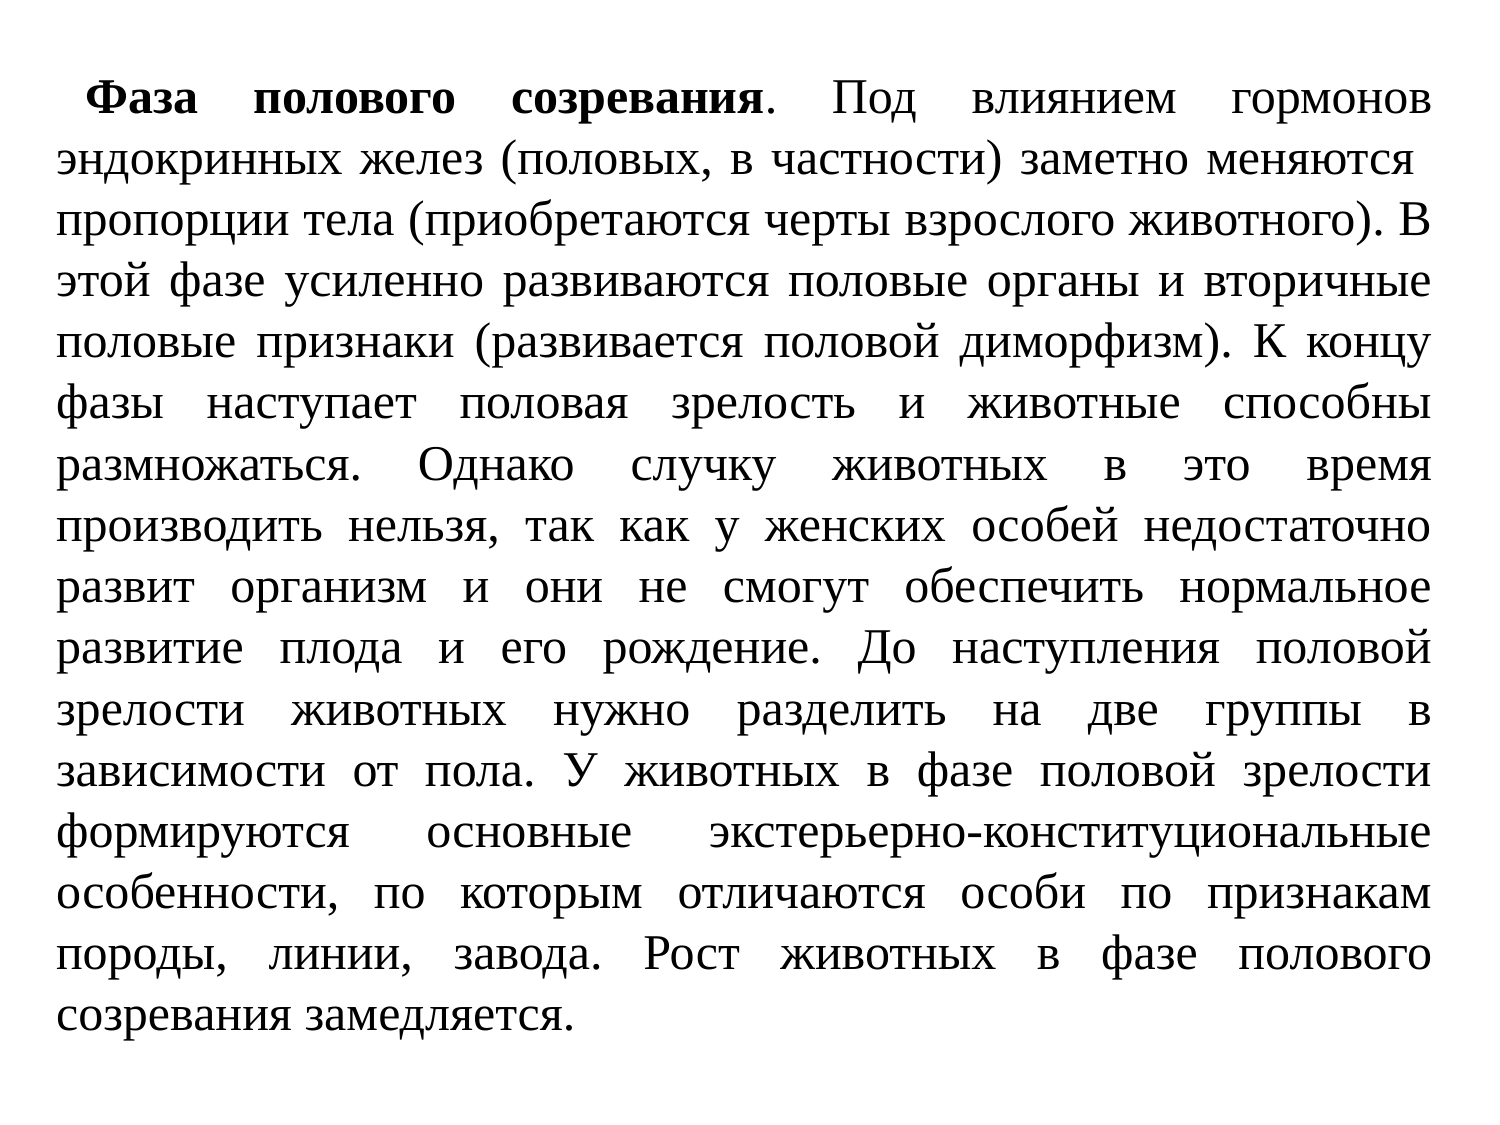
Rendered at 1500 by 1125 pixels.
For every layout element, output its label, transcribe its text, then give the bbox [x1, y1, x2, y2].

text_box Фаза полового созревания. Под влиянием гормонов эндокринных желез (половых, в частности) заметно меняются пропорции тела (приобретаются черты взрослого животного). В этой фазе усиленно развиваются половые органы и вторичные половые признаки (развивается половой диморфизм). К концу фазы наступает половая зрелость и животные способны размножаться. Однако случку животных в это время производить нельзя, так как у женских особей недостаточно развит организм и они не смогут обеспечить нормальное развитие плода и его рождение. До наступления половой зрелости животных нужно разделить на две группы в зависимости от пола. У животных в фазе половой зрелости формируются основные экстерьерно-конституциональные особенности, по которым отличаются особи по признакам породы, линии, завода. Рост животных в фазе полового созревания замедляется. [41, 54, 1447, 1095]
